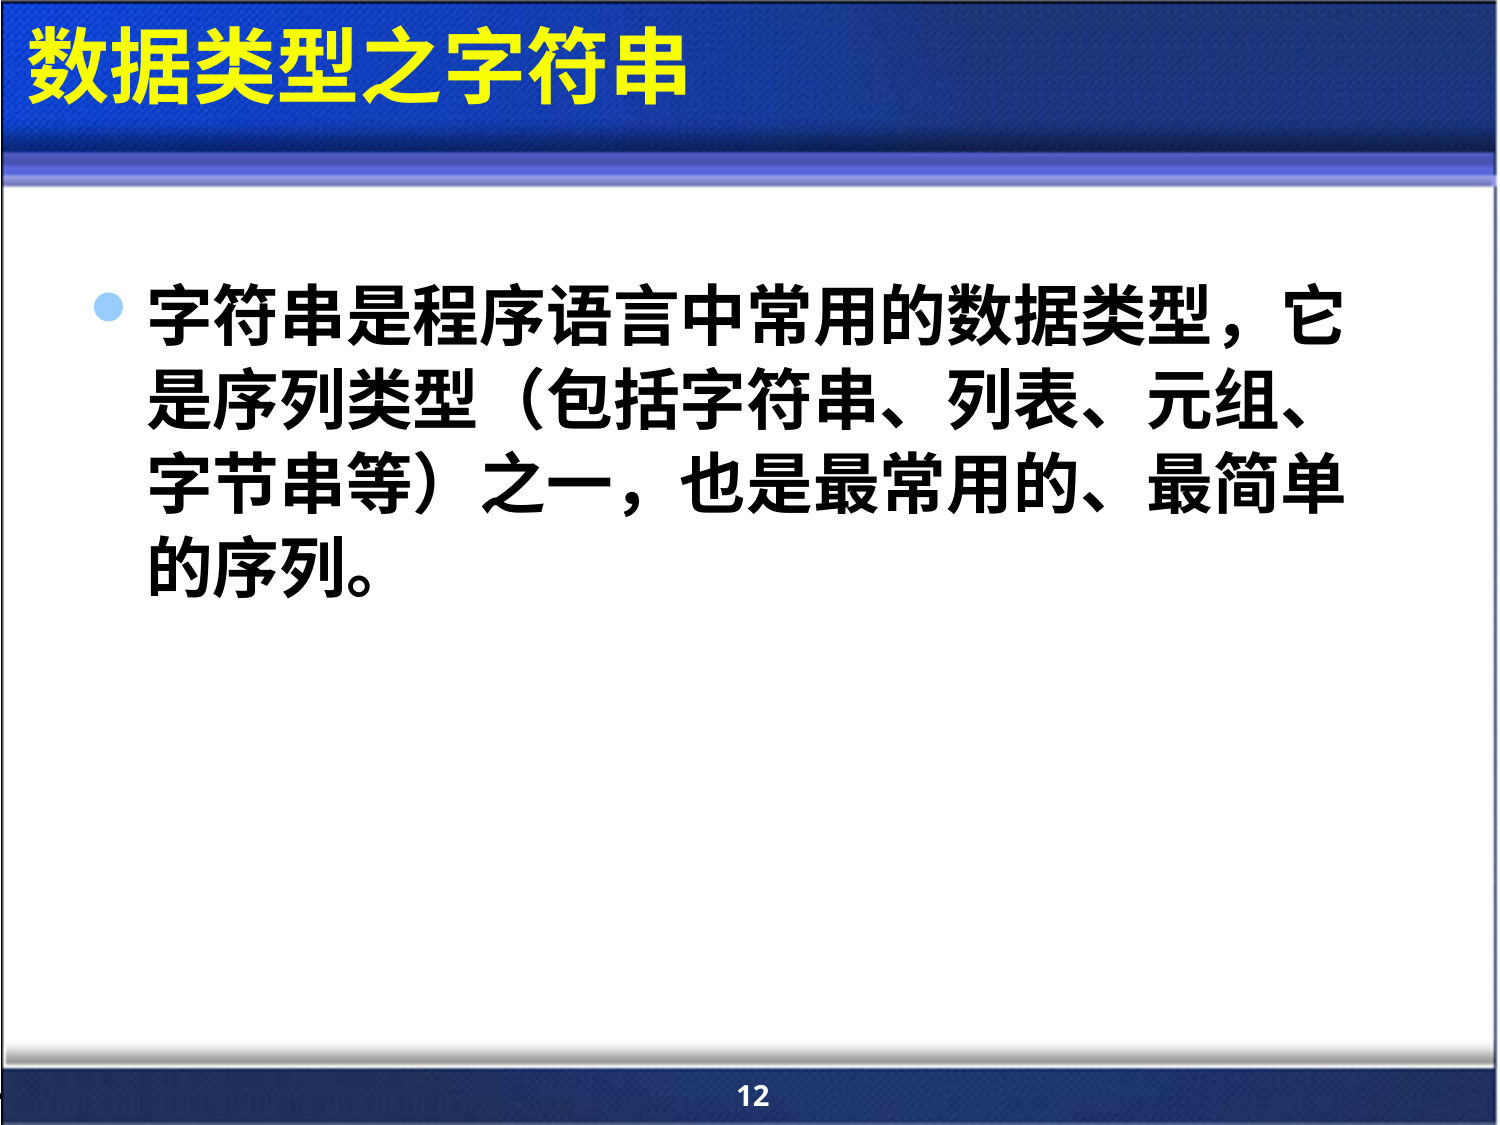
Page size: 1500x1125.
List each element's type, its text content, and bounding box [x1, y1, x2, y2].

title 数据类型之字符串 [12, 18, 1363, 153]
picture [1, 0, 1499, 1125]
list 字符串是程序语言中常用的数据类型，它是序列类型（包括字符串、列表、元组、字节串等）之一，也是最常用的、最简单的序列。 [75, 262, 1425, 1005]
slide_number 12 [672, 1074, 834, 1125]
